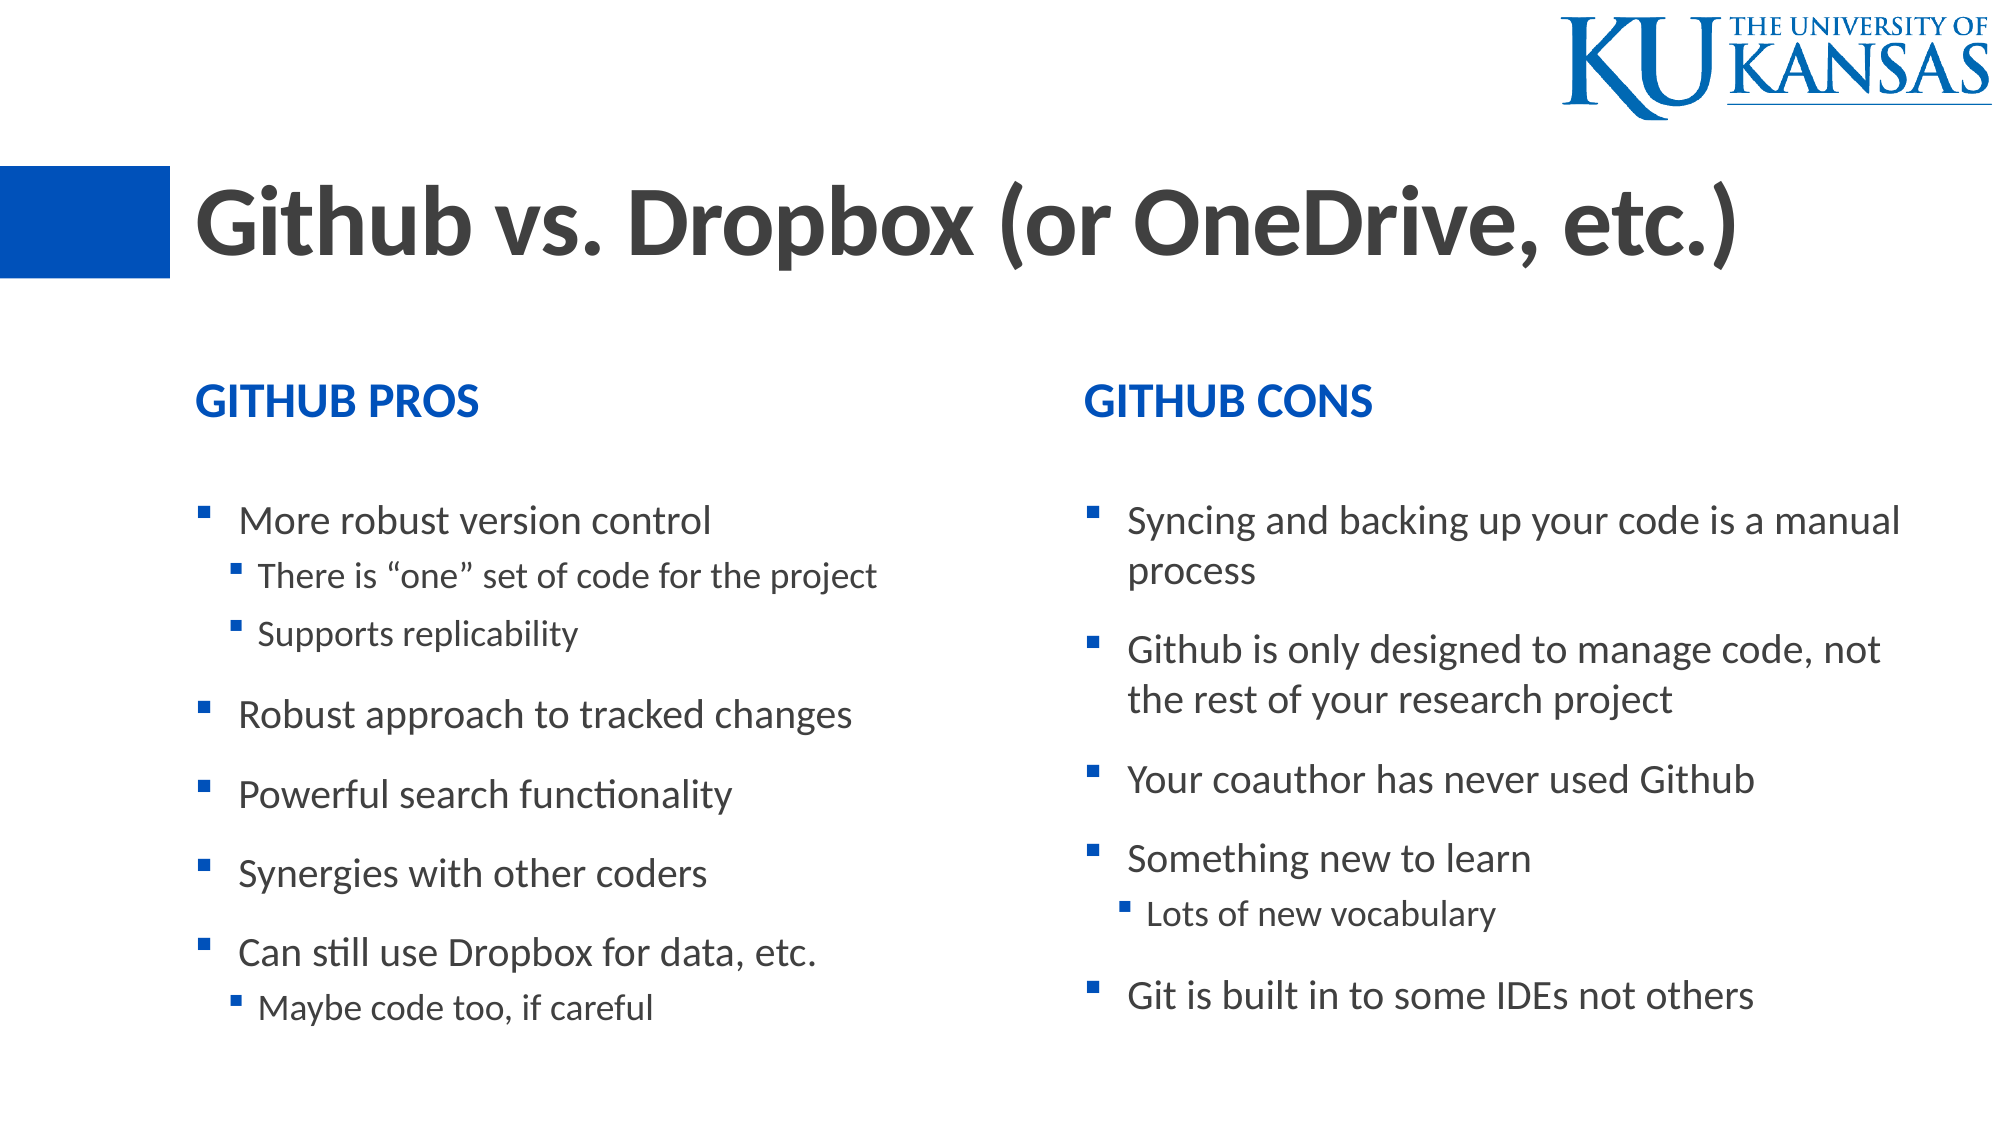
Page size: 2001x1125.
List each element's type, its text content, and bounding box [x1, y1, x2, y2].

picture [1552, 11, 2000, 125]
title Github vs. Dropbox (or OneDrive, etc.) [180, 47, 1830, 285]
list Syncing and backing up your code is a manual process Github is only designed to manage code, not the rest of your research project Your coauthor has never used Github Something new to learn Lots of new vocabulary Git is built in to some IDEs not others [1083, 485, 1938, 1070]
list More robust version control There is “one” set of code for the project Supports replicability Robust approach to tracked changes Powerful search functionality Synergies with other coders Can still use Dropbox for data, etc. Maybe code too, if careful [194, 485, 956, 1078]
list Github Cons [1068, 337, 1830, 459]
list Github Pros [180, 337, 942, 459]
